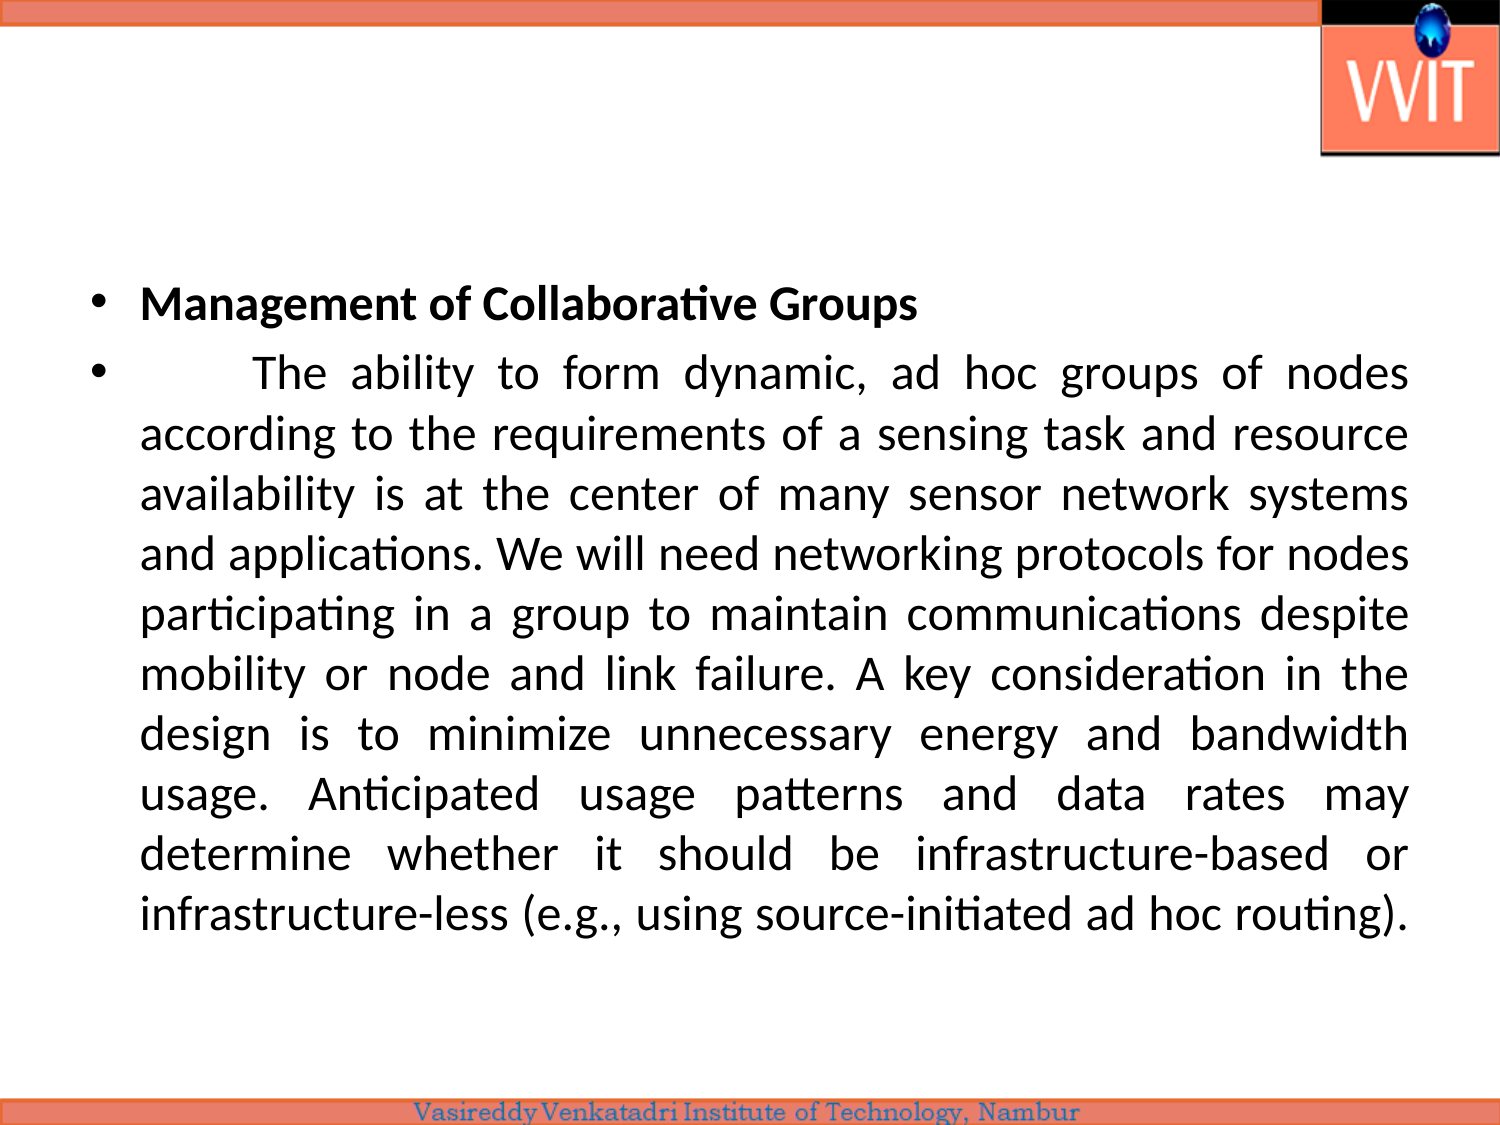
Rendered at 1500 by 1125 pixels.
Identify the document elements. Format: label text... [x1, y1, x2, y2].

list Management of Collaborative Groups The ability to form dynamic, ad hoc groups of nodes according to the requirements of a sensing task and resource availability is at the center of many sensor network systems and applications. We will need networking protocols for nodes participating in a group to maintain communications despite mobility or node and link failure. A key consideration in the design is to minimize unnecessary energy and bandwidth usage. Anticipated usage patterns and data rates may determine whether it should be infrastructure-based or infrastructure-less (e.g., using source-initiated ad hoc routing). [75, 262, 1425, 1005]
picture [0, 0, 1500, 1125]
